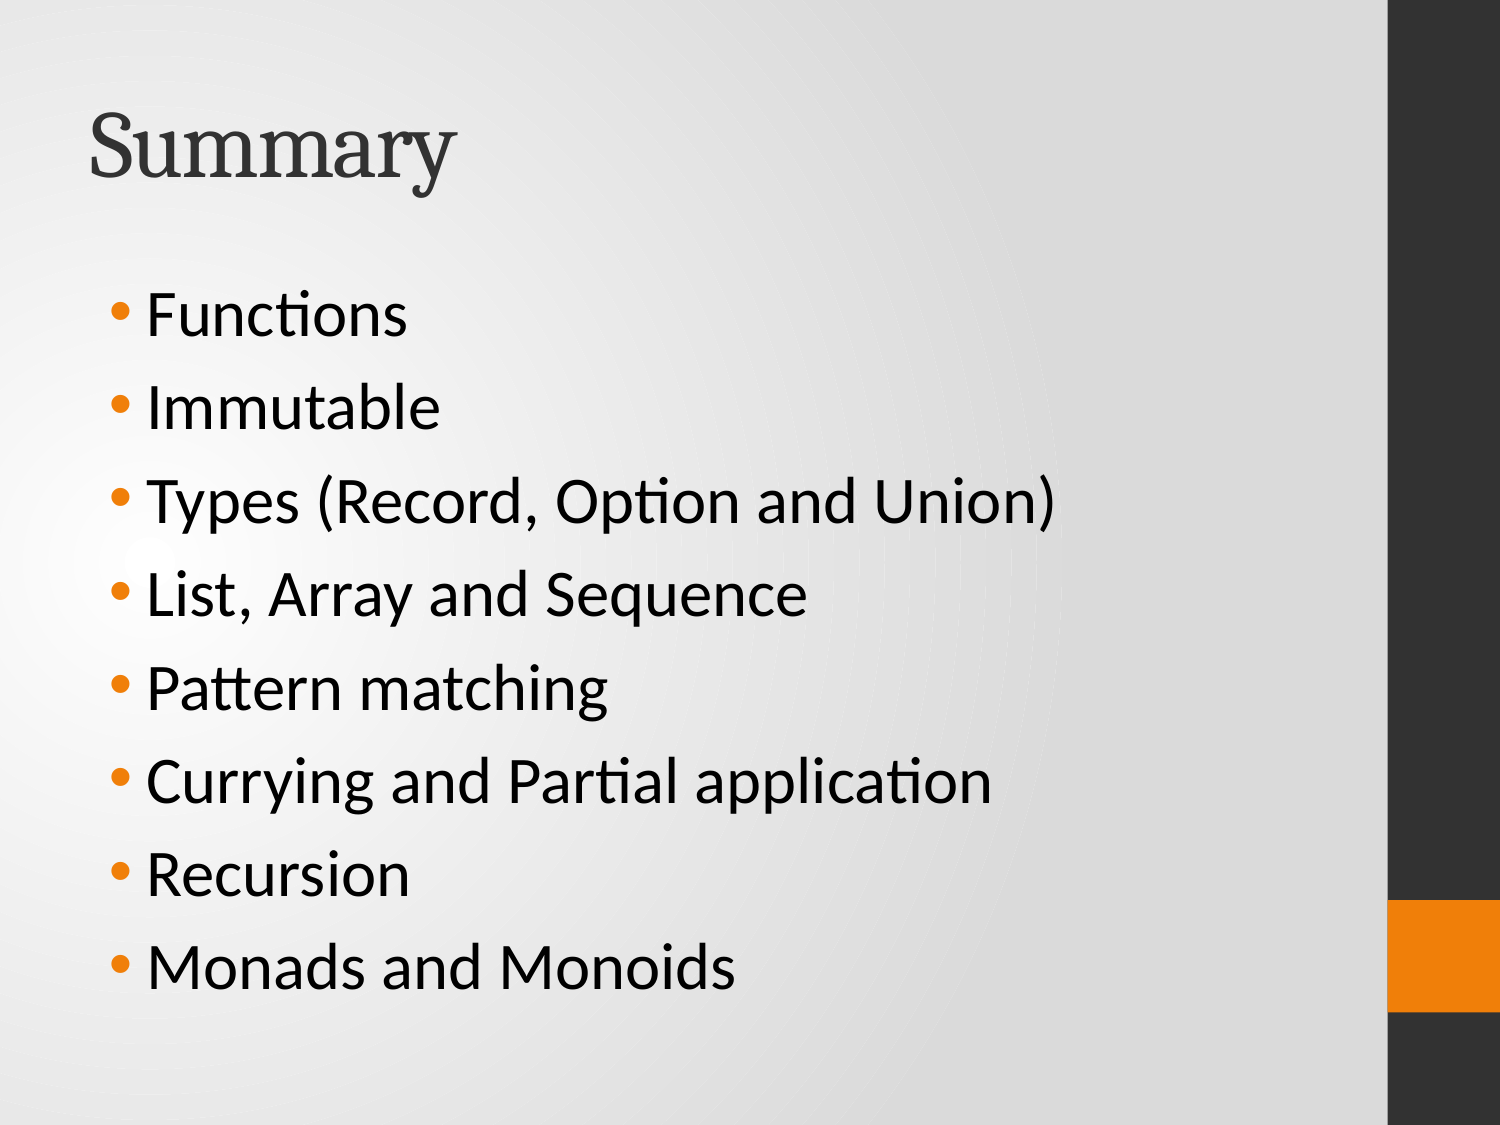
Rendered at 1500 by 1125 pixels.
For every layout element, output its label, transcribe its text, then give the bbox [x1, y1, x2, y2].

list Functions Immutable Types (Record, Option and Union) List, Array and Sequence Pattern matching Currying and Partial application Recursion Monads and Monoids [75, 262, 1325, 1050]
title Summary [75, 45, 1325, 233]
